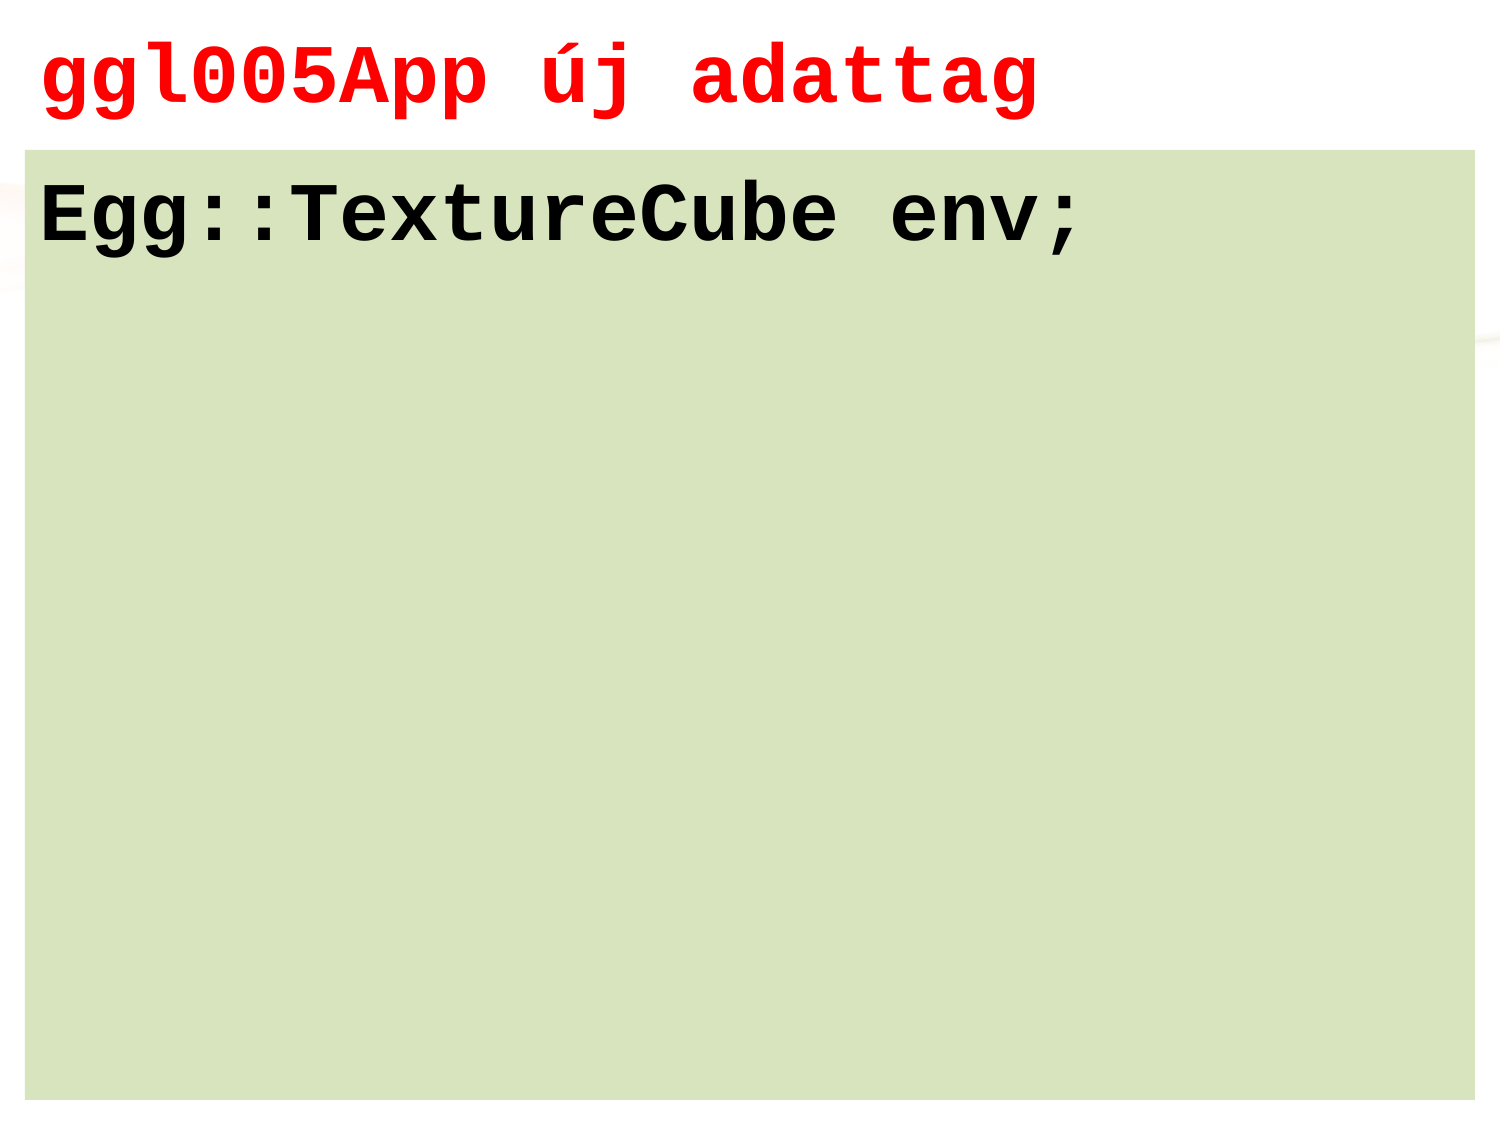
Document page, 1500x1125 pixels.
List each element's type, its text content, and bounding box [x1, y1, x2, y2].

list Egg::TextureCube env; [24, 149, 1475, 1100]
title ggl005App új adattag [24, 12, 1475, 125]
